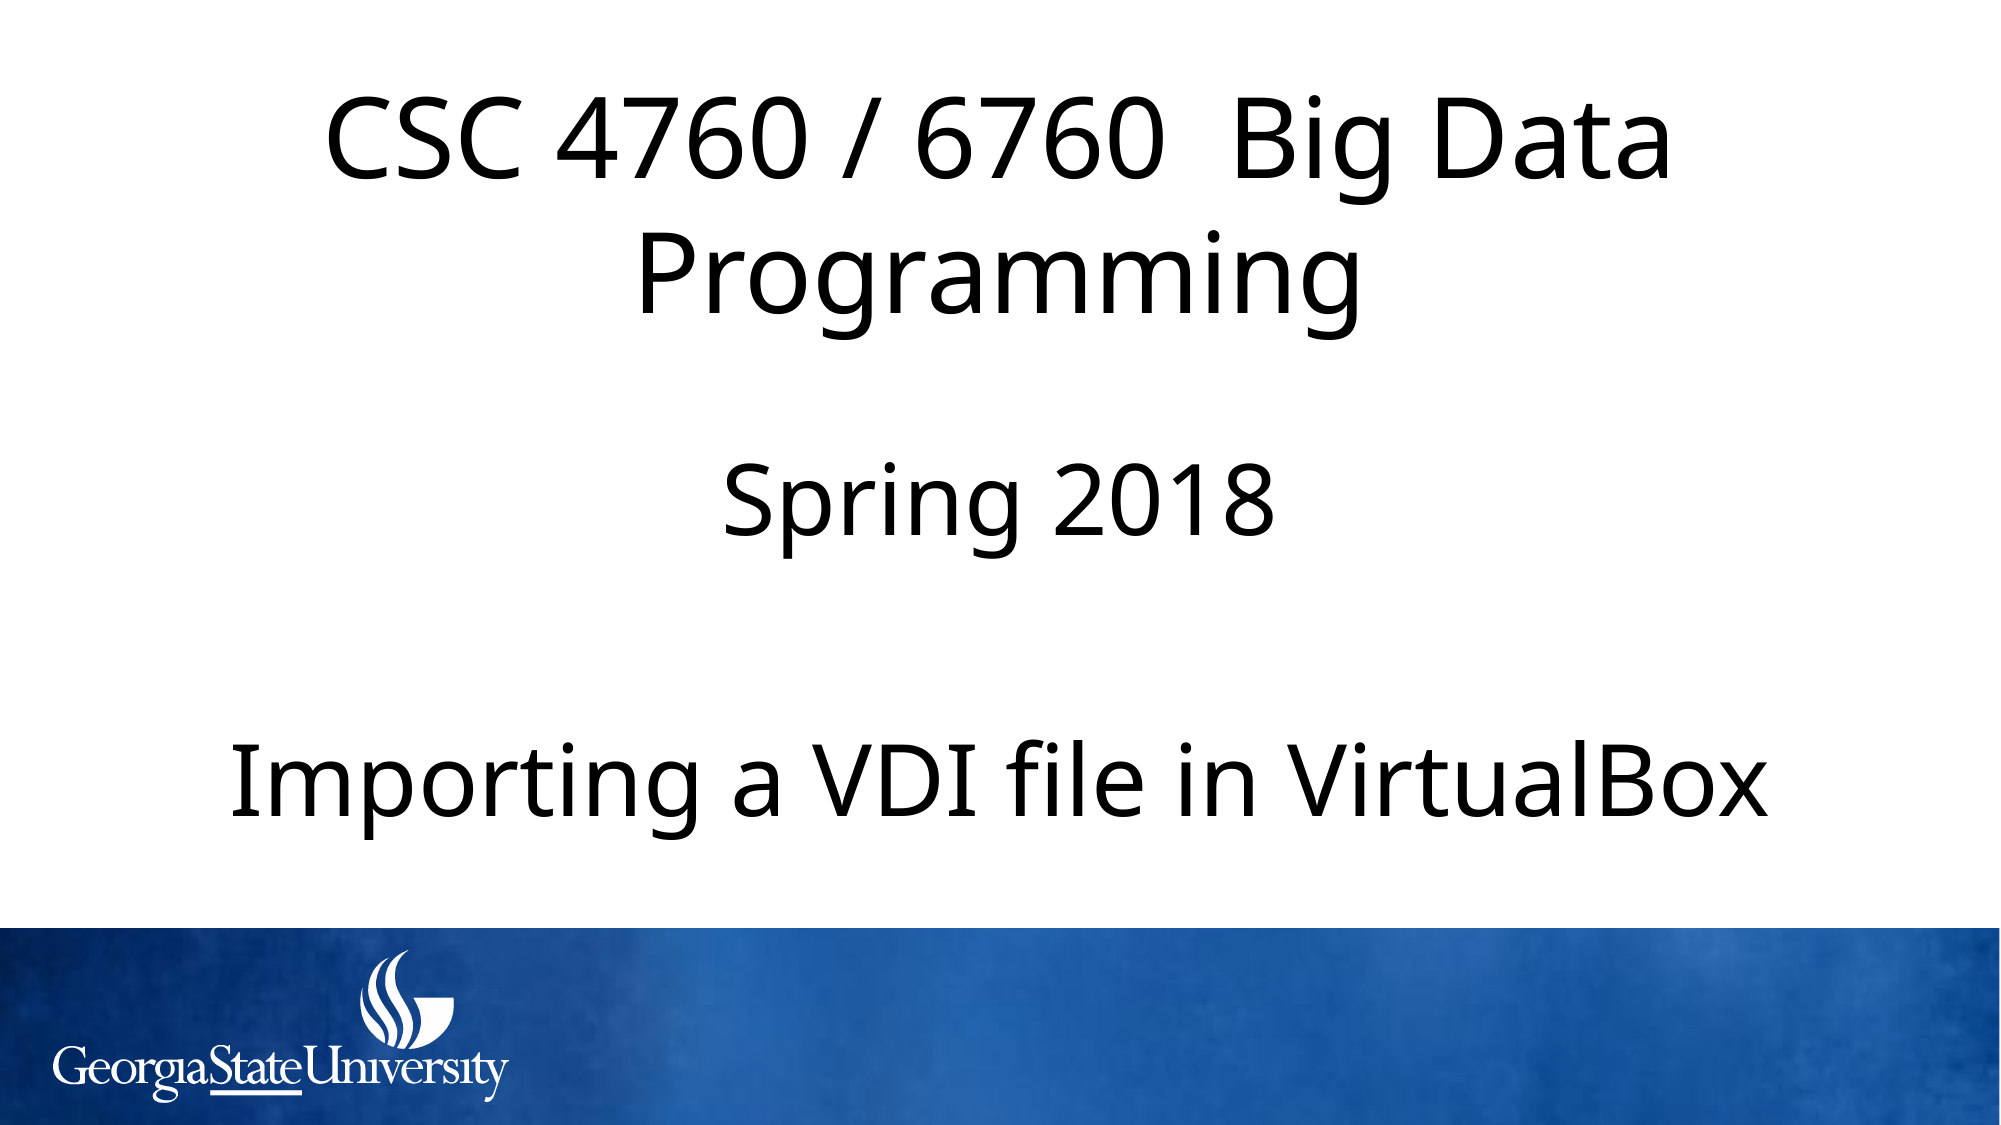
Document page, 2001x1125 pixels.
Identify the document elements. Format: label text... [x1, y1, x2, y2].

title Importing a VDI file in VirtualBox [202, 698, 1798, 846]
text_box CSC 4760 / 6760 Big Data Programming [66, 202, 1934, 344]
text_box Spring 2018 [692, 402, 1308, 563]
picture [0, 928, 2000, 1125]
